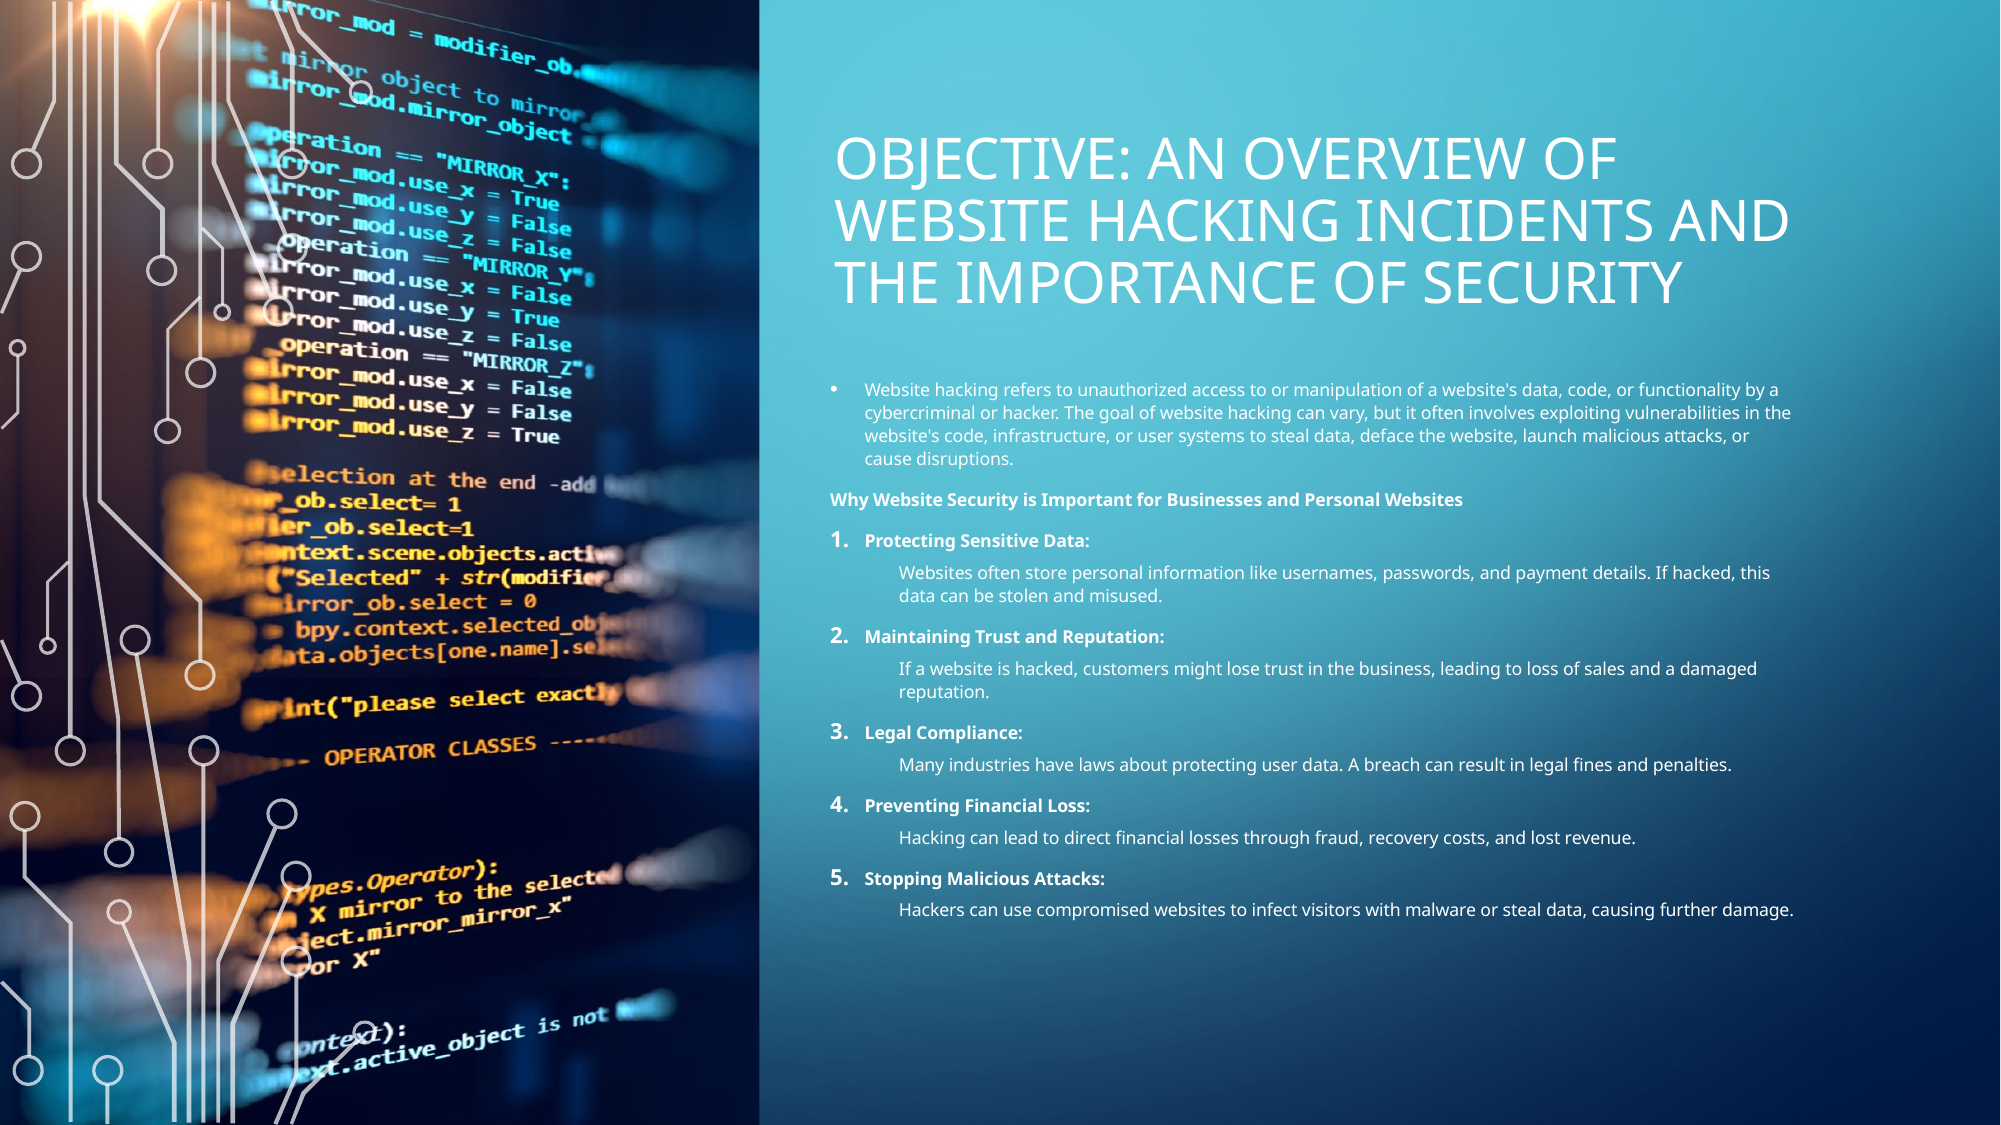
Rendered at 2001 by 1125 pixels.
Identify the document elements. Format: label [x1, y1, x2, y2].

picture [584, 69, 600, 78]
text_box [760, 0, 2000, 1125]
text_box [0, 0, 379, 1125]
picture [379, 0, 760, 1125]
